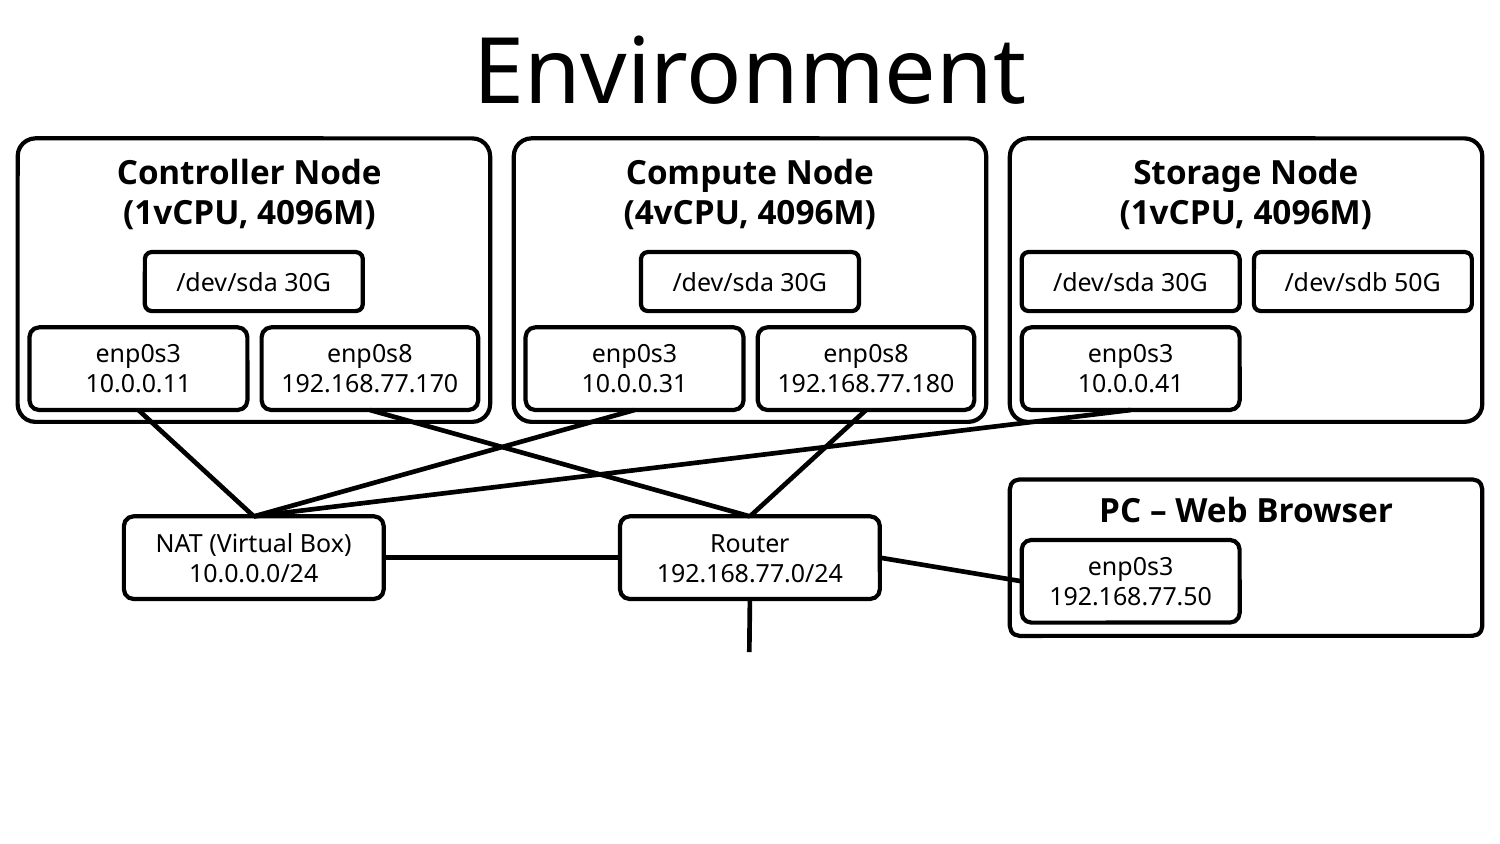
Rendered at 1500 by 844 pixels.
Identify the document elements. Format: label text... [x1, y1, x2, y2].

text_box Controller Node (1vCPU, 4096M) [15, 136, 493, 424]
text_box PC – Web Browser [1007, 477, 1485, 639]
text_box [749, 409, 867, 517]
text_box enp0s8 192.168.77.170 [259, 325, 481, 407]
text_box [867, 409, 1131, 517]
text_box /dev/sda 30G [638, 249, 862, 314]
title Environment [75, 0, 1425, 138]
text_box enp0s3 10.0.0.11 [27, 325, 250, 413]
text_box enp0s3 192.168.77.50 [1019, 537, 1242, 625]
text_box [138, 409, 251, 517]
text_box Router 192.168.77.0/24 [617, 524, 882, 602]
text_box enp0s3 10.0.0.31 [523, 325, 746, 407]
text_box /dev/sda 30G [142, 249, 365, 314]
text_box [879, 557, 1022, 582]
text_box /dev/sda 30G [1019, 249, 1242, 314]
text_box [369, 409, 748, 517]
text_box /dev/sdb 50G [1251, 249, 1474, 314]
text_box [253, 409, 368, 517]
text_box NAT (Virtual Box) 10.0.0.0/24 [121, 514, 386, 602]
text_box Compute Node (4vCPU, 4096M) [511, 136, 989, 408]
text_box enp0s3 10.0.0.41 [1019, 325, 1242, 413]
text_box enp0s8 192.168.77.180 [755, 325, 977, 408]
text_box Storage Node (1vCPU, 4096M) [1007, 136, 1485, 424]
